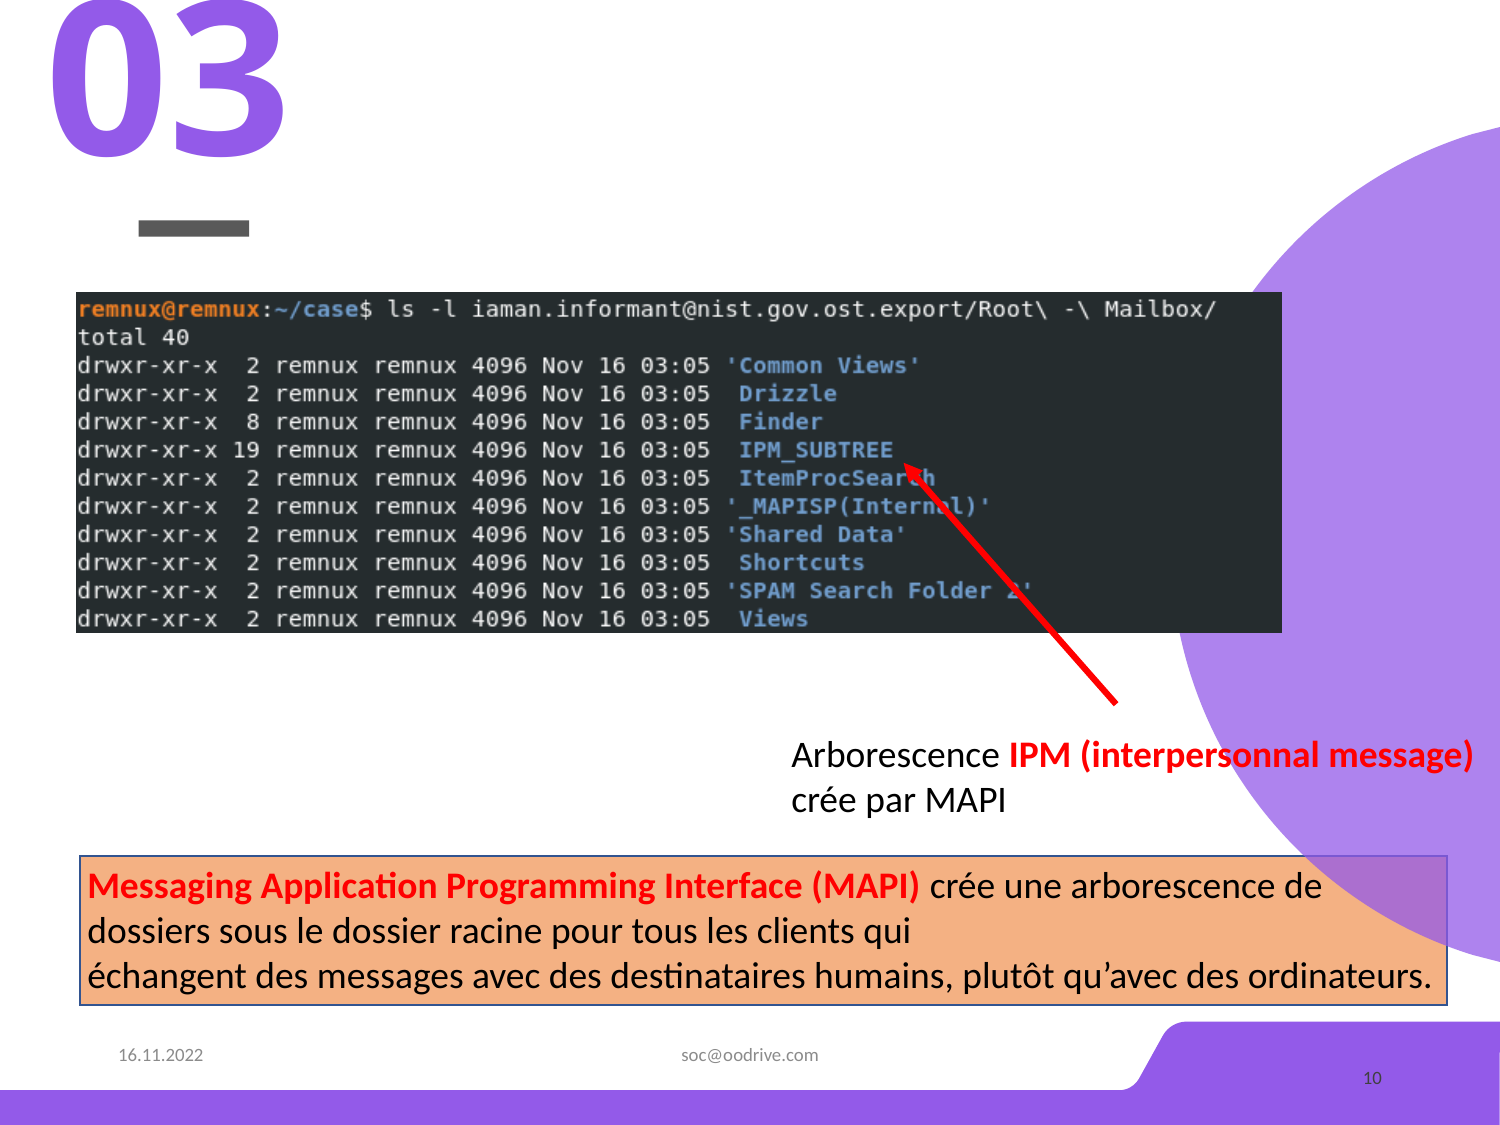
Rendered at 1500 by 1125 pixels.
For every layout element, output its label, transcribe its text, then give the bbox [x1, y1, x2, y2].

list 03 [0, 0, 307, 213]
text_box Arborescence IPM (interpersonnal message) crée par MAPI [776, 722, 1490, 828]
footer soc@oodrive.com [496, 1023, 1004, 1084]
picture [76, 292, 1282, 634]
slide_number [103, 1023, 441, 1084]
text_box [1178, 125, 1500, 964]
slide_number 10 [1059, 1047, 1397, 1108]
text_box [903, 462, 1117, 705]
text_box Messaging Application Programming Interface (MAPI) crée une arborescence de dossiers sous le dossier racine pour tous les clients qui échangent des messages avec des destinataires humains, plutôt qu’avec des ordinateurs. [72, 853, 1450, 1003]
